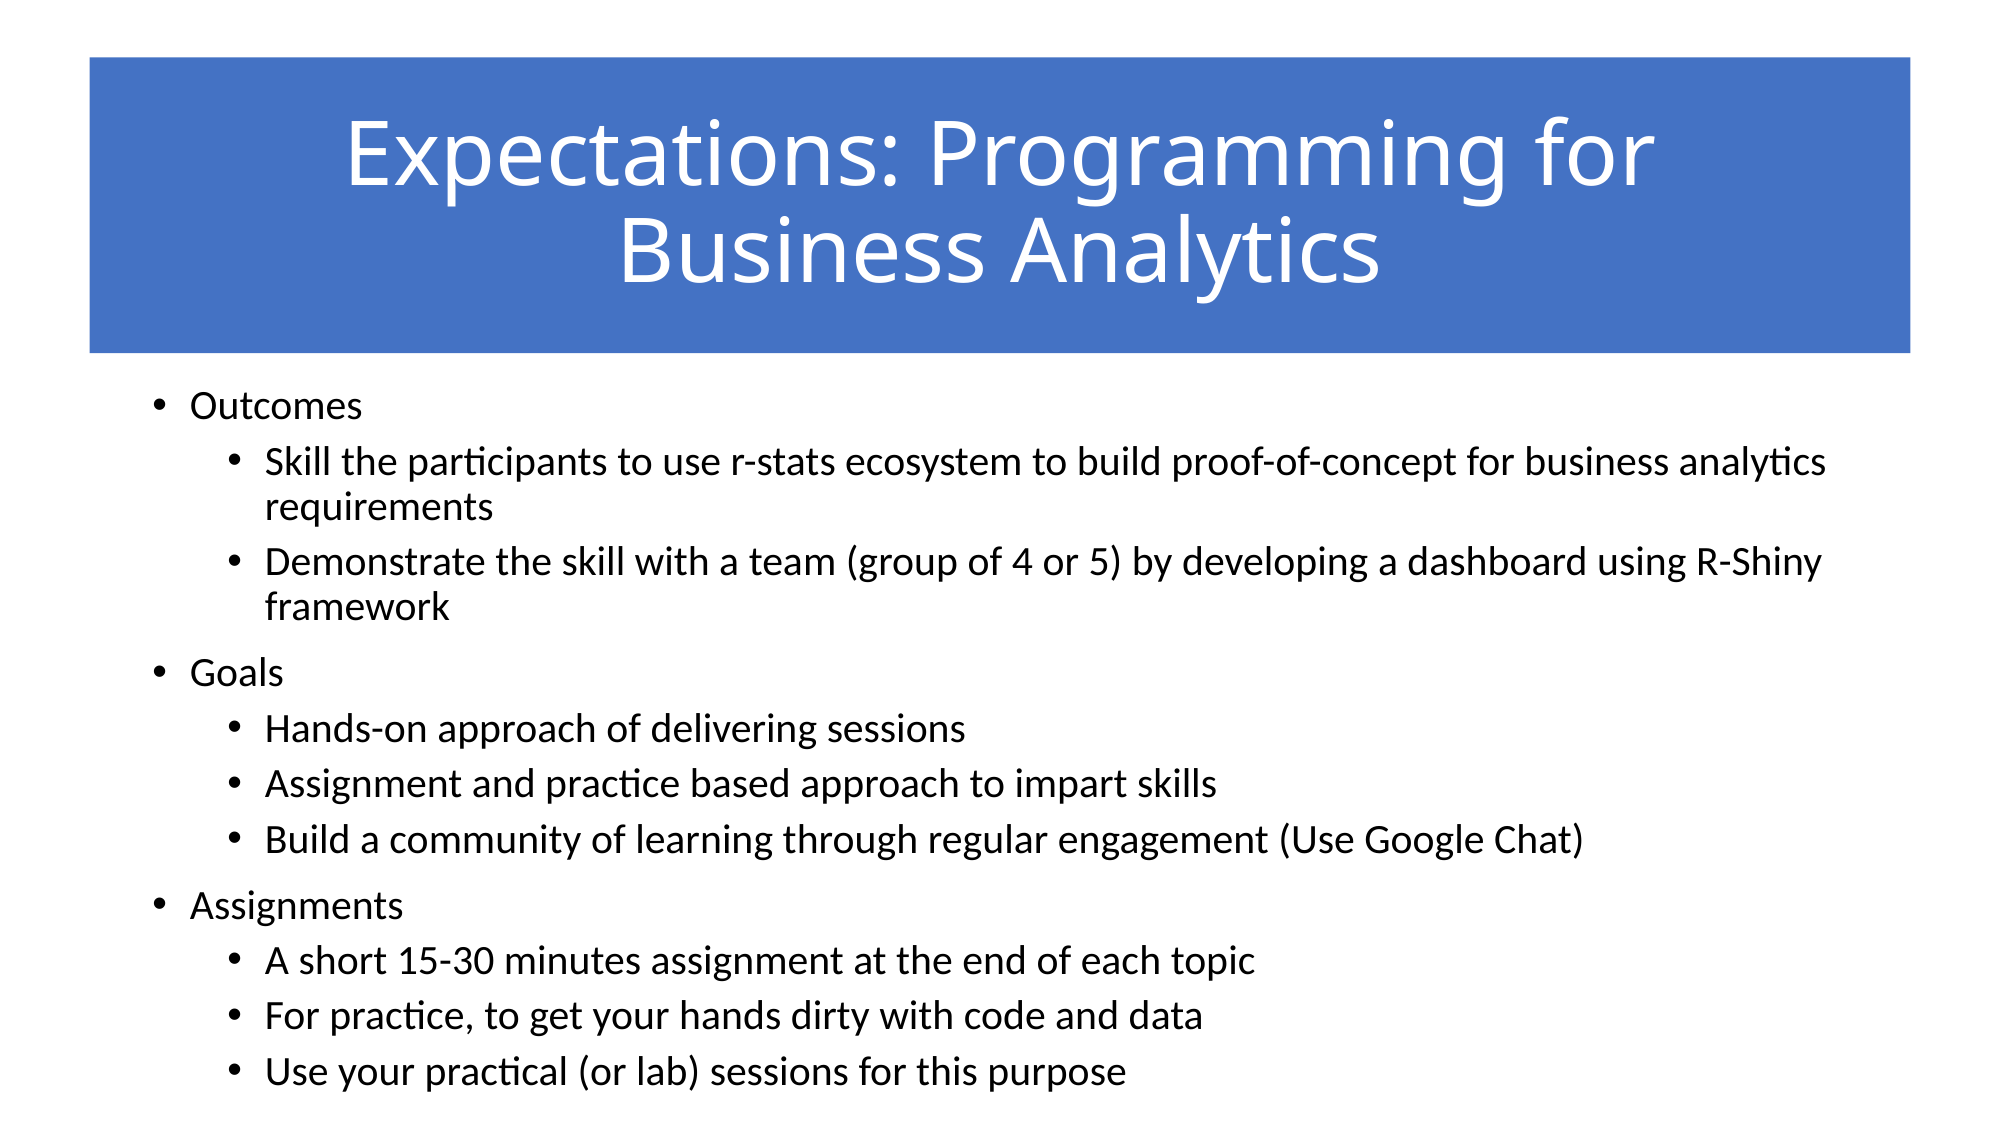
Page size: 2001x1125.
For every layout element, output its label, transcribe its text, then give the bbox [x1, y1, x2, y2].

title Expectations: Programming for Business Analytics [137, 96, 1863, 314]
list Outcomes Skill the participants to use r-stats ecosystem to build proof-of-concept for business analytics requirements Demonstrate the skill with a team (group of 4 or 5) by developing a dashboard using R-Shiny framework Goals Hands-on approach of delivering sessions Assignment and practice based approach to impart skills Build a community of learning through regular engagement (Use Google Chat) Assignments A short 15-30 minutes assignment at the end of each topic For practice, to get your hands dirty with code and data Use your practical (or lab) sessions for this purpose [137, 372, 1863, 1106]
text_box [89, 56, 1911, 354]
